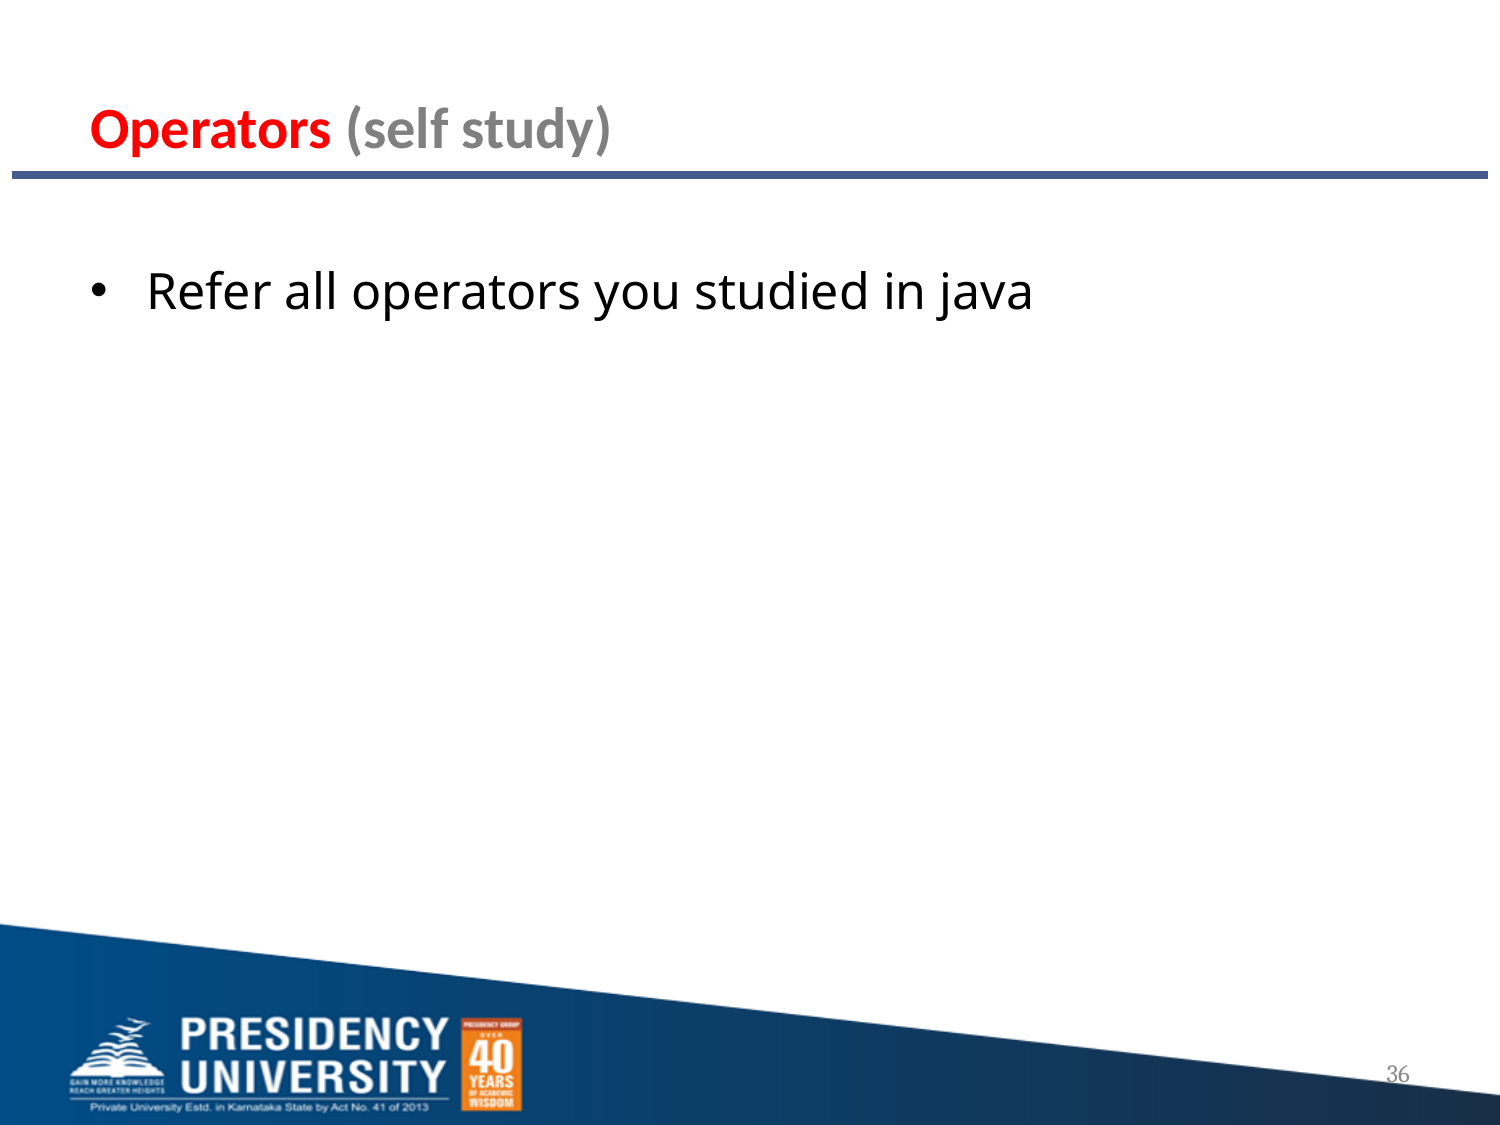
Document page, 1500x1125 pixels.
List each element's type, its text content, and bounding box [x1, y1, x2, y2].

picture [0, 921, 1500, 1125]
slide_number 36 [1074, 1042, 1425, 1103]
title Operators (self study) [75, 50, 1425, 168]
list Refer all operators you studied in java [75, 182, 1425, 950]
